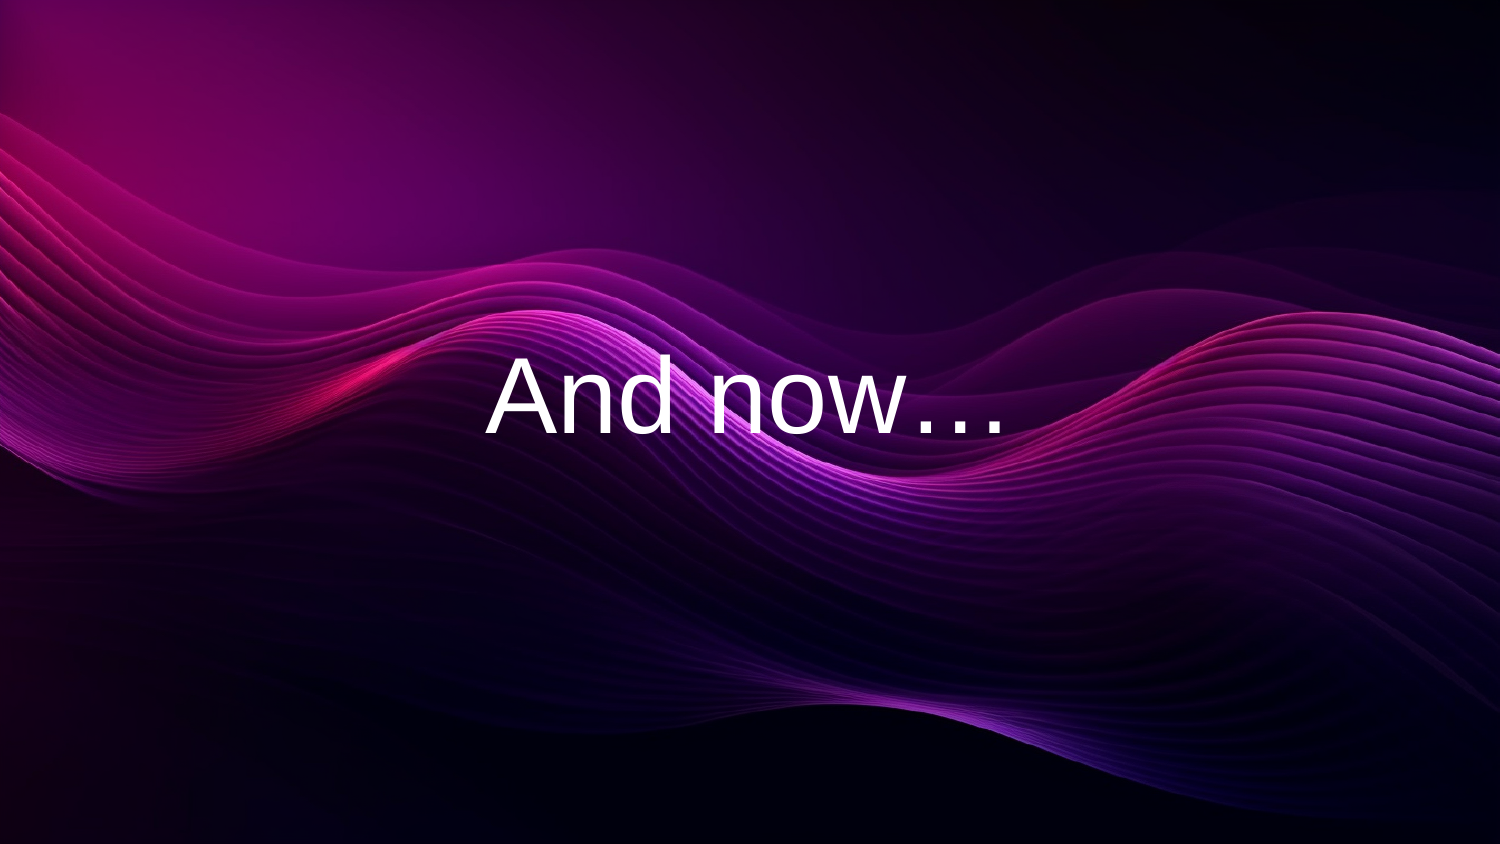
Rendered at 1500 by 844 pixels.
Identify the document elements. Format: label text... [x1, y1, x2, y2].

picture [0, 0, 1500, 844]
title And now… [51, 295, 1449, 471]
